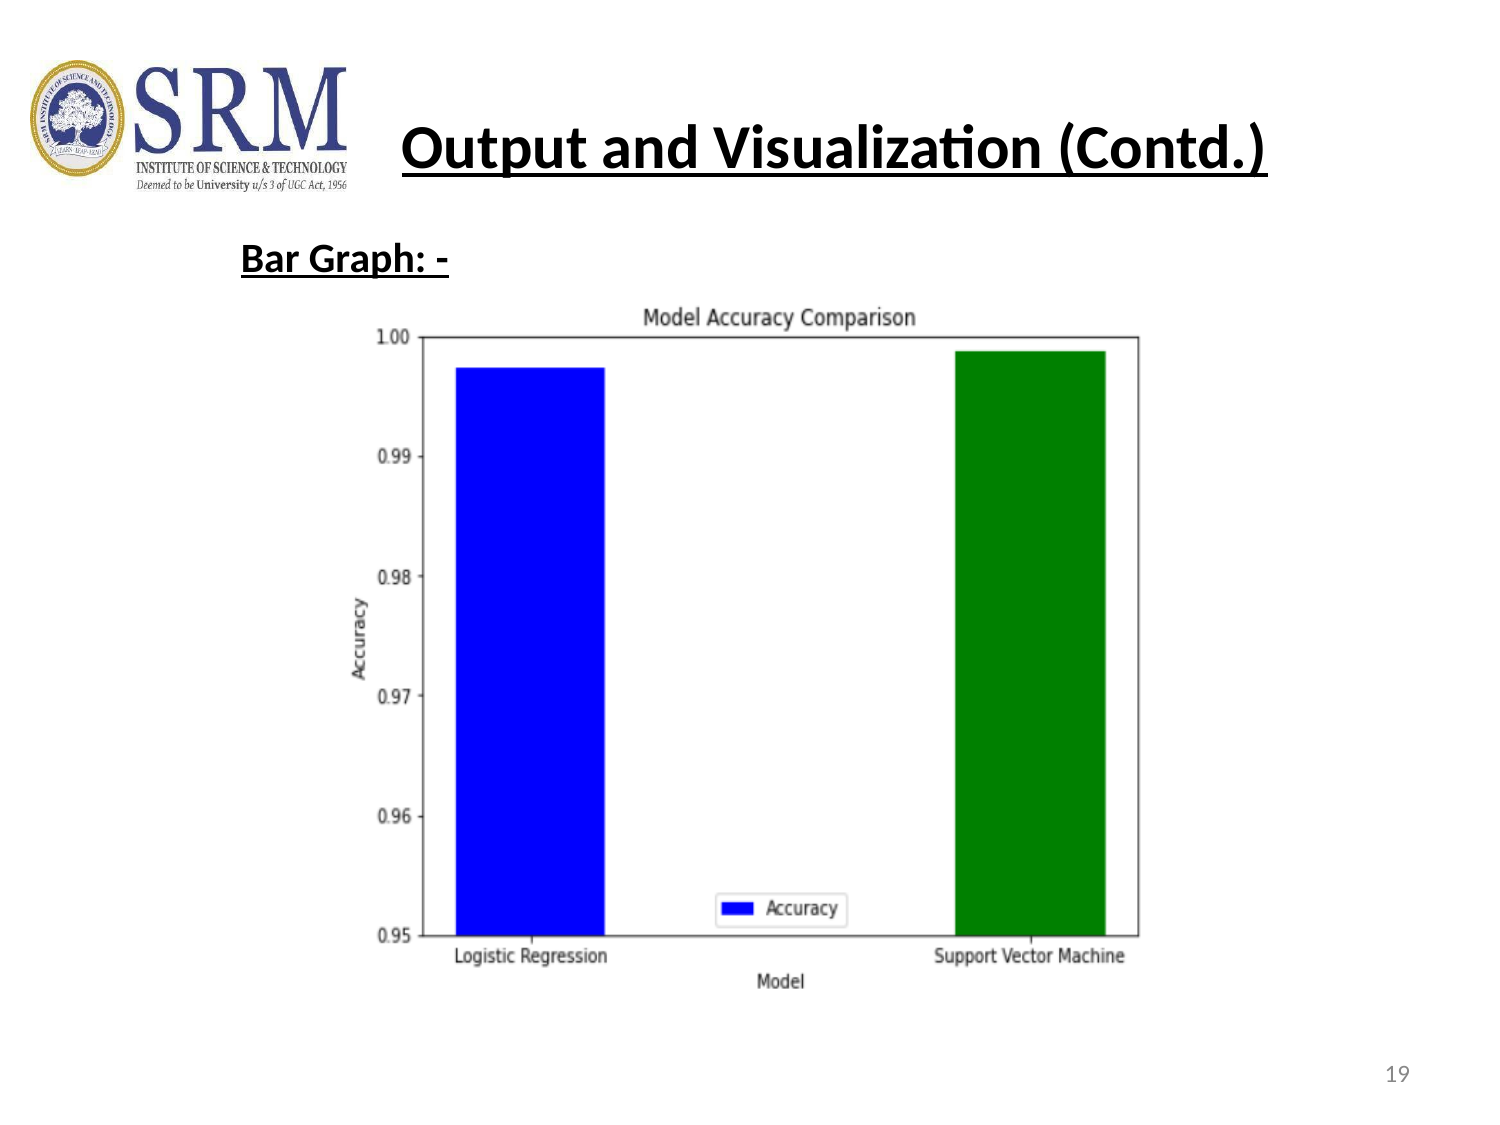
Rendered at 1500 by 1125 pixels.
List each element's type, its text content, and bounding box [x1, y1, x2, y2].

text_box Bar Graph: - [226, 223, 602, 288]
picture [30, 59, 347, 192]
slide_number 19 [1074, 1042, 1425, 1103]
picture [286, 288, 1426, 1002]
title Output and Visualization (Contd.) [75, 45, 1425, 233]
